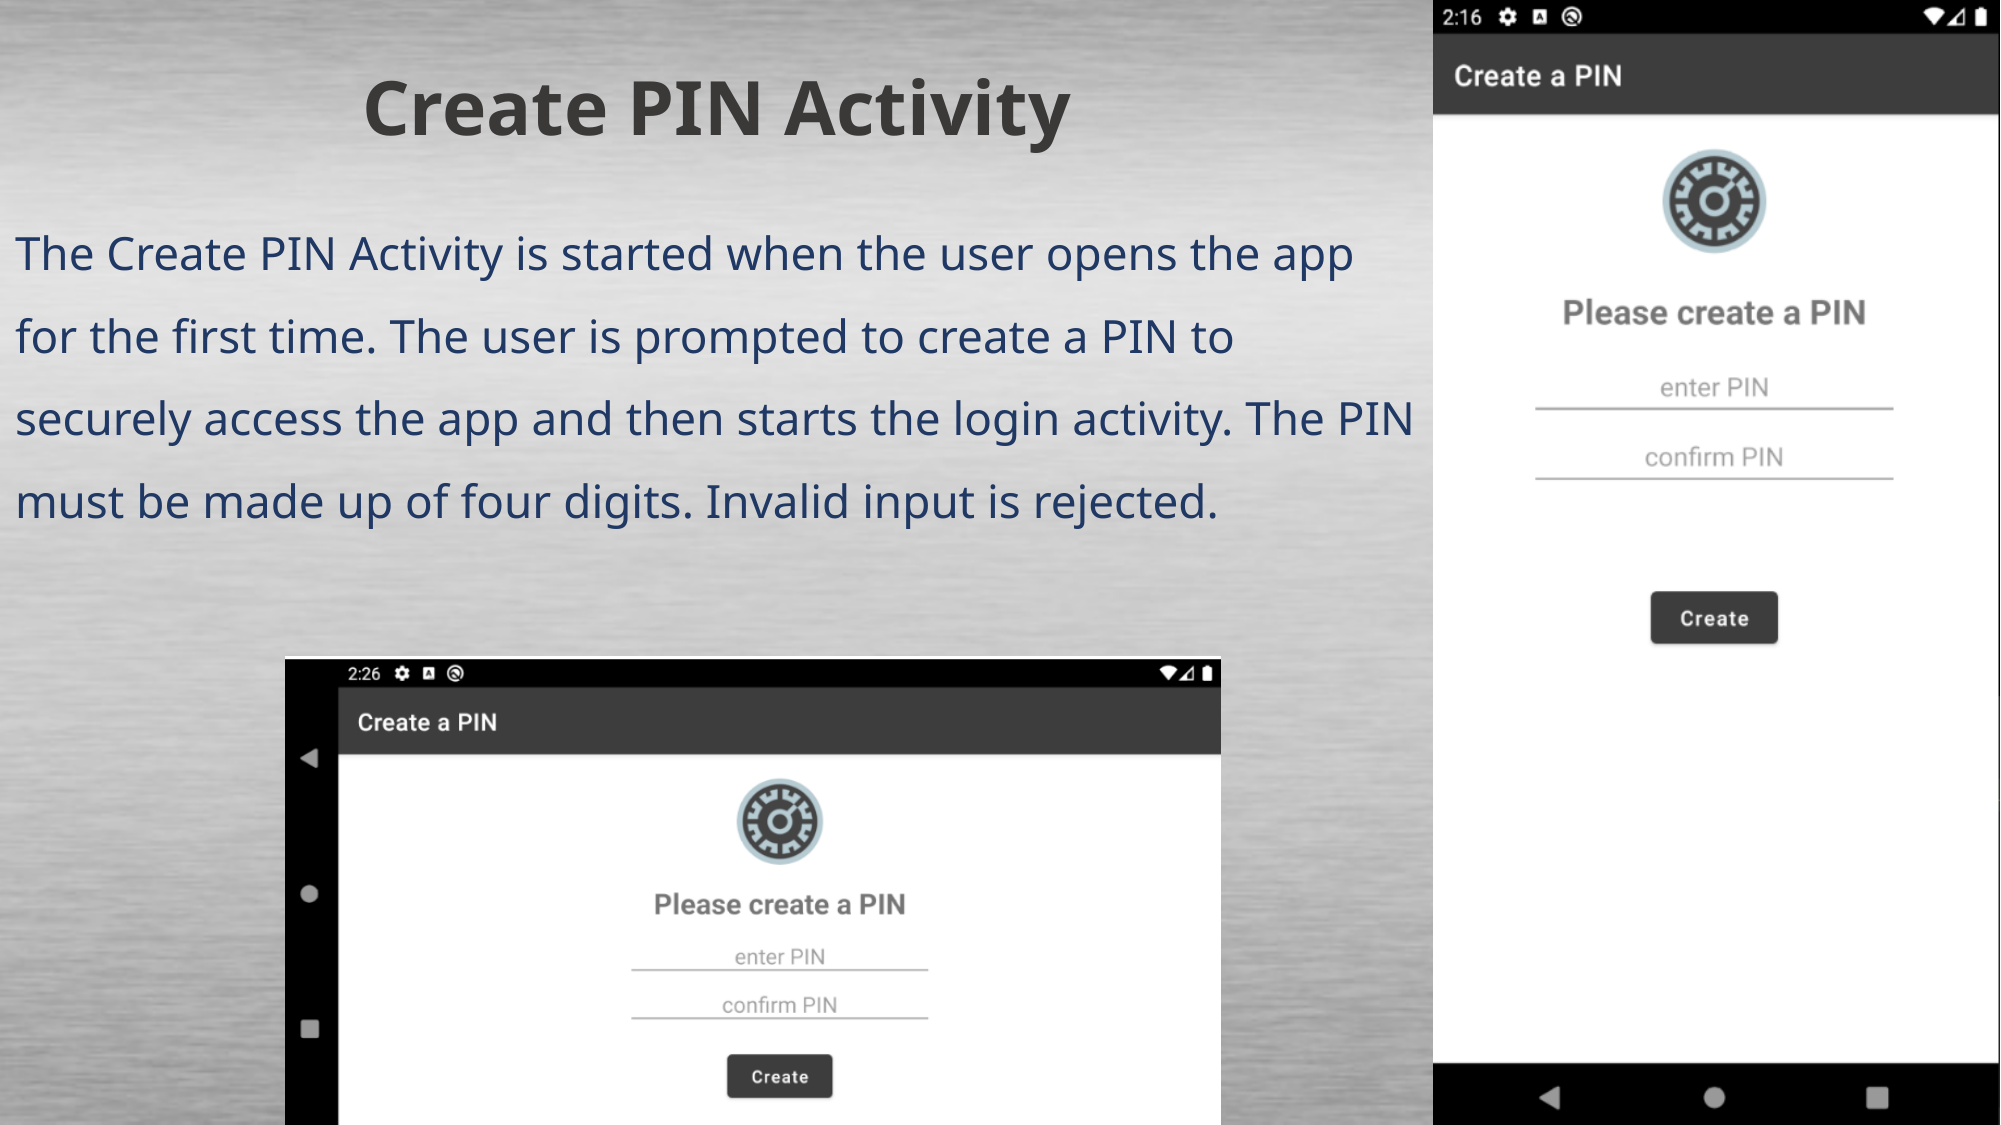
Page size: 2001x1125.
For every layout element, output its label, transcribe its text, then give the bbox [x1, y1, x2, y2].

list The Create PIN Activity is started when the user opens the app for the first time. The user is prompted to create a PIN to securely access the app and then starts the login activity. The PIN must be made up of four digits. Invalid input is rejected. [0, 190, 1433, 723]
picture [285, 656, 1221, 1125]
title Create PIN Activity [0, 31, 1433, 190]
picture [1433, 0, 2000, 1125]
